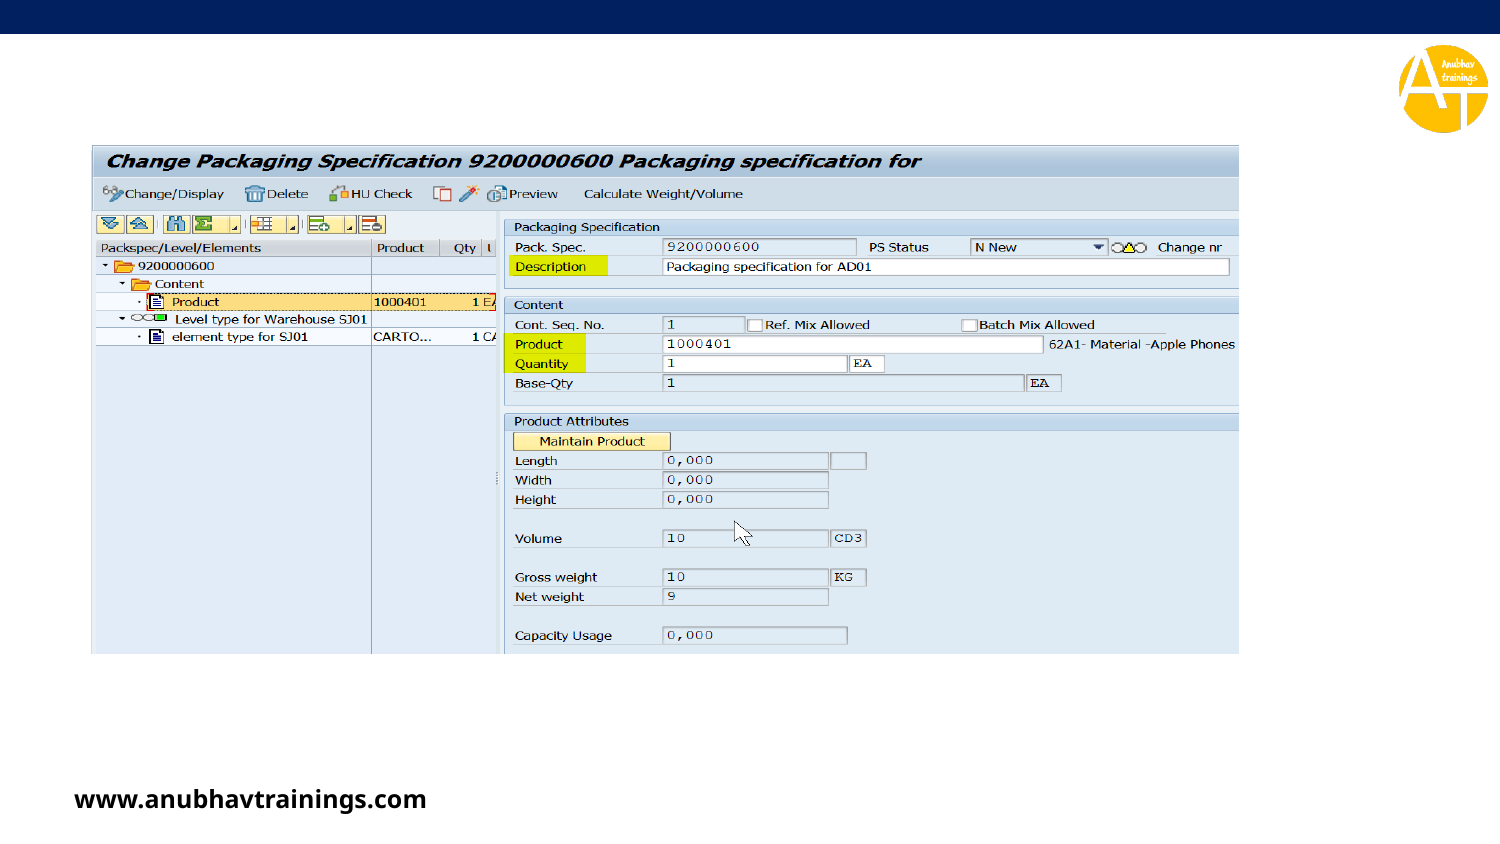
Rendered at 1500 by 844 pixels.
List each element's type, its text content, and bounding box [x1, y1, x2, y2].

text_box www.anubhavtrainings.com [13, 776, 489, 822]
picture [1390, 39, 1493, 140]
picture [90, 145, 1240, 654]
